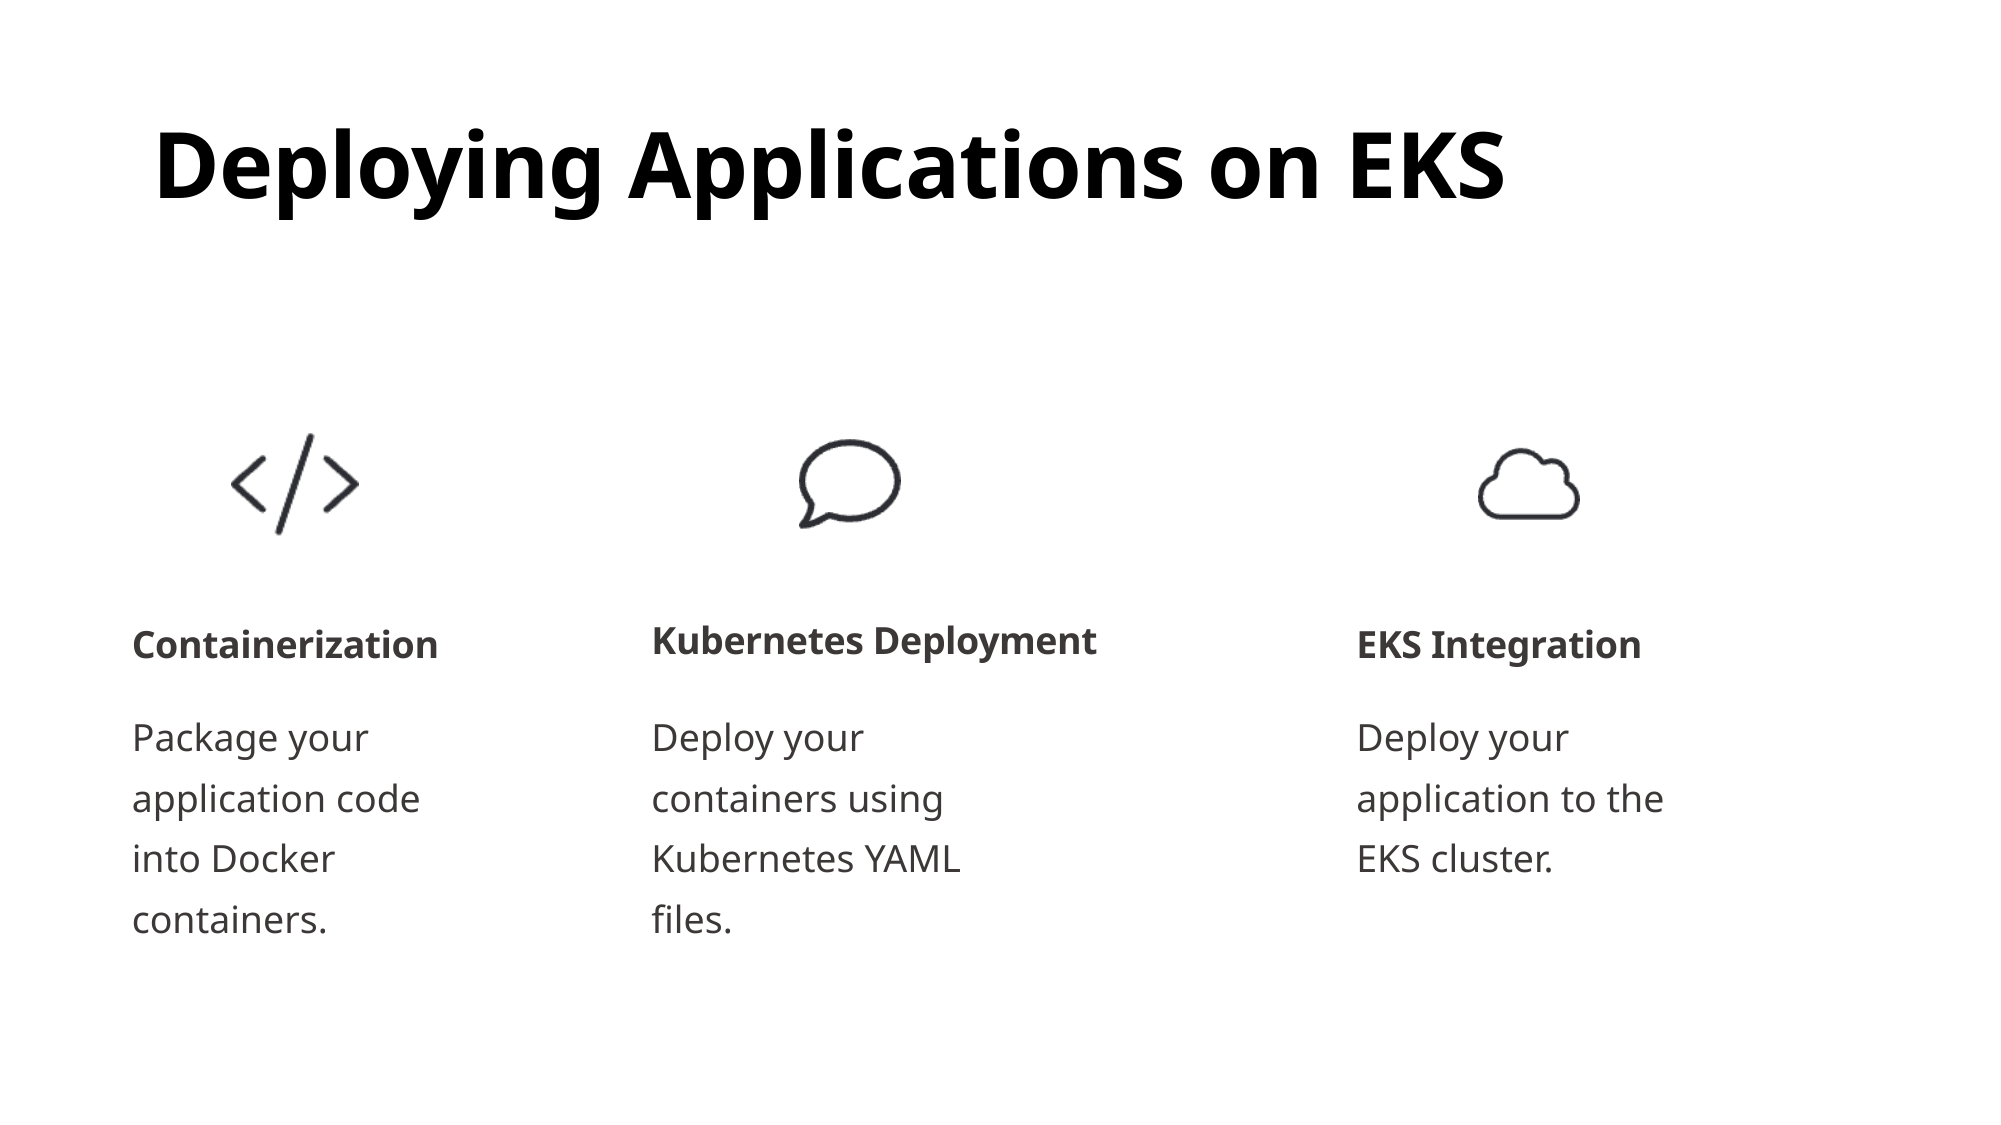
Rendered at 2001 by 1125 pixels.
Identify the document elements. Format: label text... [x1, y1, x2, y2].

text_box Package your application code into Docker containers. [117, 691, 473, 948]
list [231, 421, 359, 548]
text_box Deploy your containers using Kubernetes YAML files. [636, 691, 1064, 948]
text_box Containerization [117, 601, 473, 673]
text_box Deploy your application to the EKS cluster. [1341, 691, 1717, 888]
picture [1478, 433, 1580, 536]
text_box EKS Integration [1341, 601, 1682, 673]
title Deploying Applications on EKS [137, 59, 1863, 278]
picture [799, 433, 901, 536]
text_box Kubernetes Deployment [636, 609, 1159, 670]
